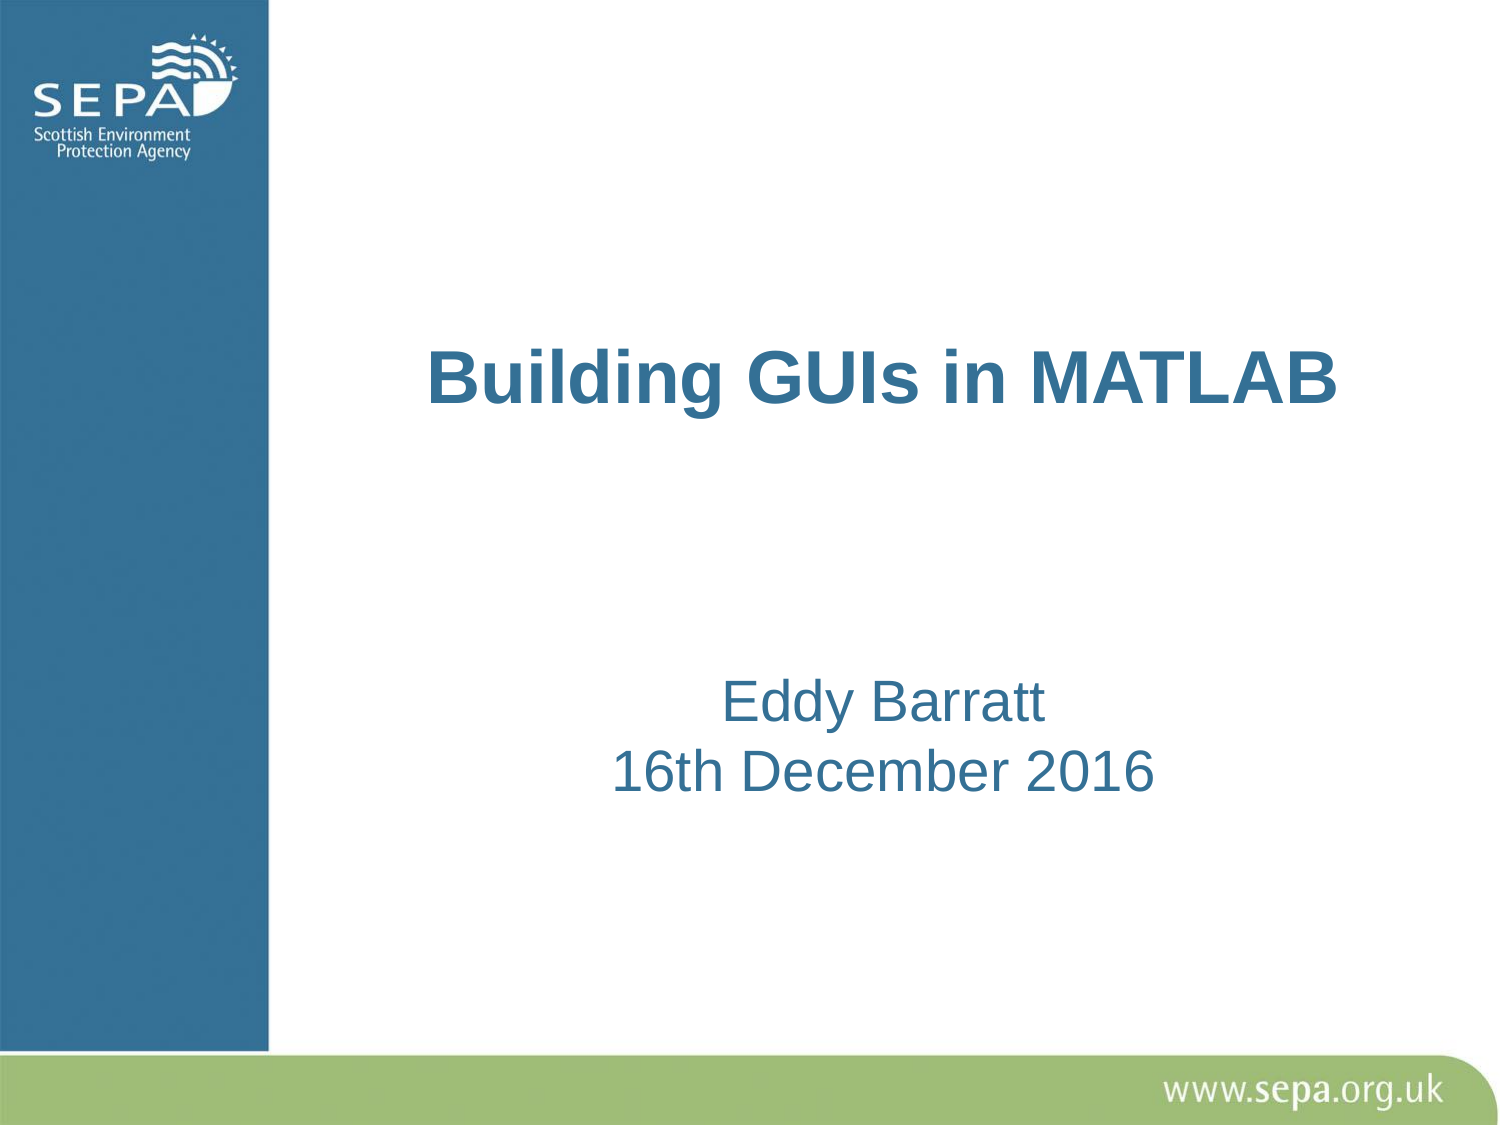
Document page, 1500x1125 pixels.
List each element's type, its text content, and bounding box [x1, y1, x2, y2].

subtitle Eddy Barratt 16th December 2016 [326, 655, 1442, 1021]
picture [0, 0, 1500, 1125]
title Building GUIs in MATLAB [325, 321, 1442, 630]
